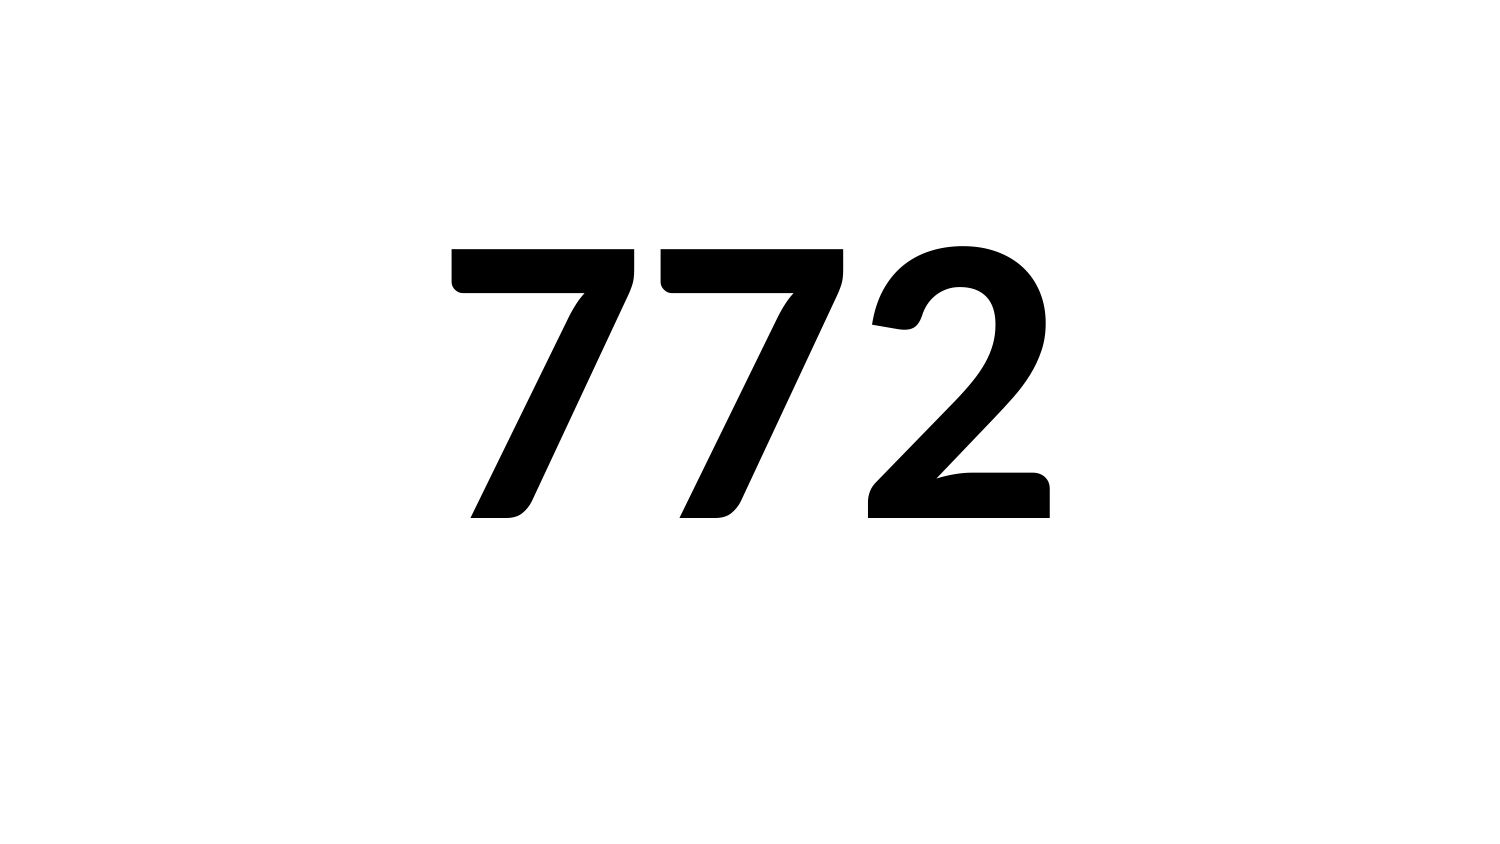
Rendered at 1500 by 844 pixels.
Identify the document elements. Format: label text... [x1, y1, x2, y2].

title 772 [112, 262, 1388, 443]
